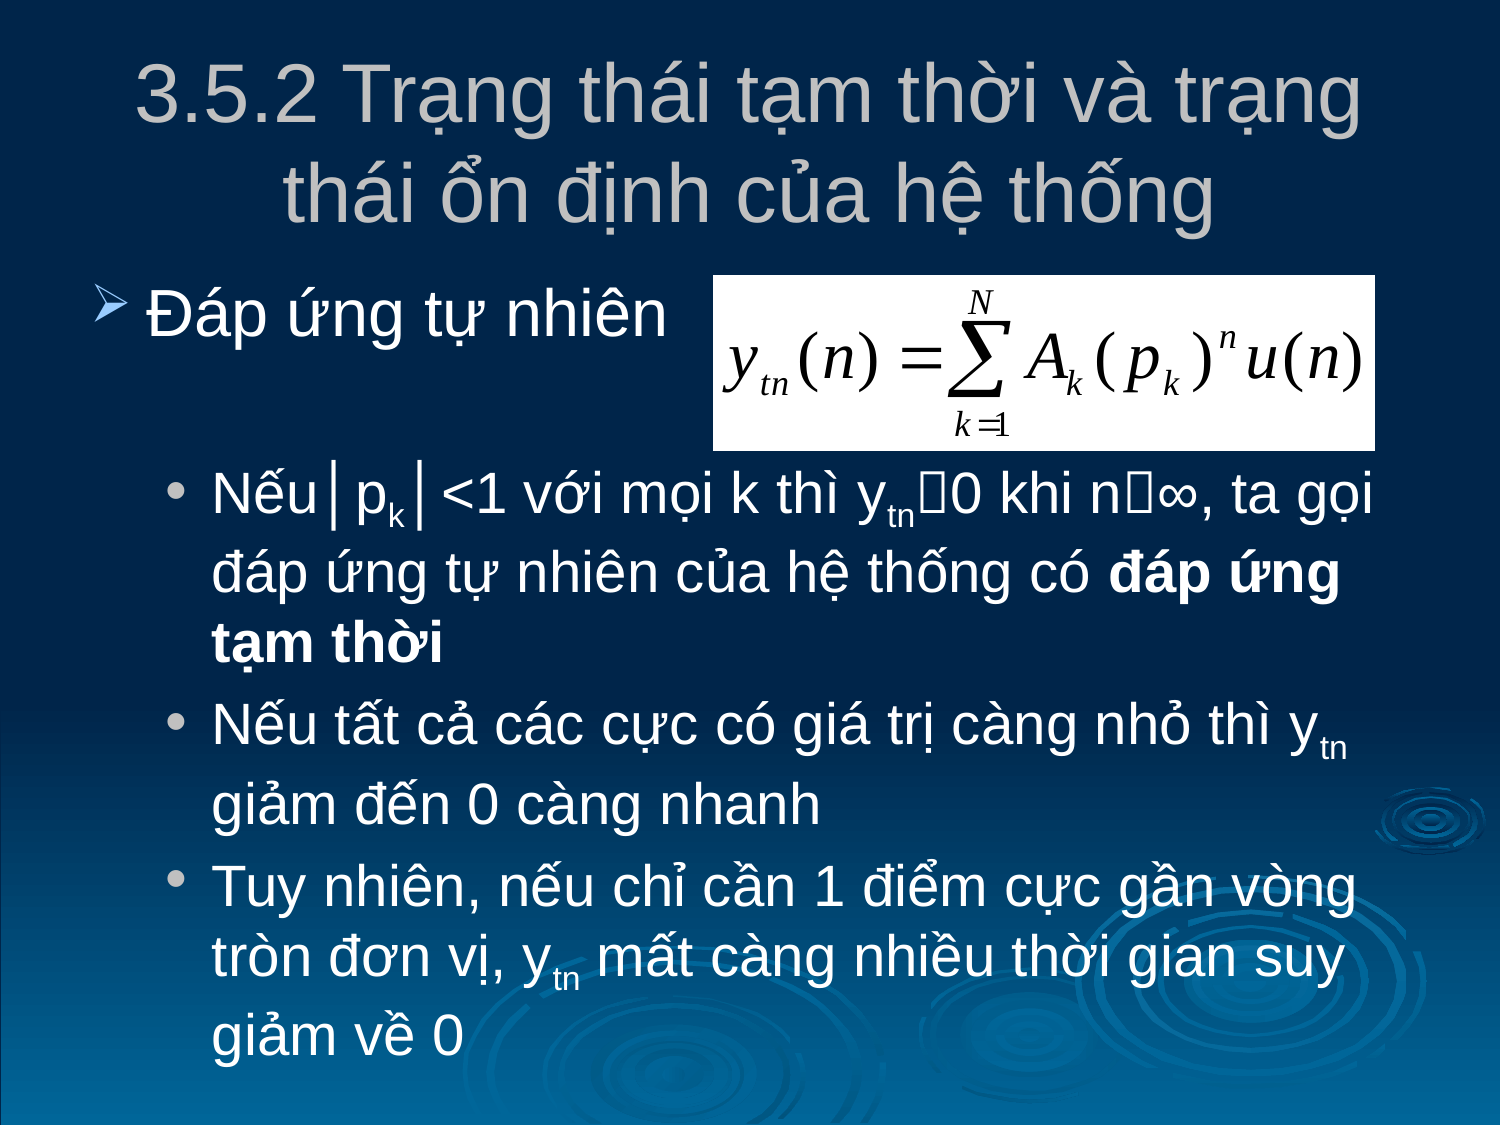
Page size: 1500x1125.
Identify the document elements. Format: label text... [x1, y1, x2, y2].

title 3.5.2 Trạng thái tạm thời và trạng thái ổn định của hệ thống [74, 45, 1426, 233]
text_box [712, 274, 1376, 452]
list Đáp ứng tự nhiên Nếu│pk│<1 với mọi k thì ytn0 khi n∞, ta gọi đáp ứng tự nhiên của hệ thống có đáp ứng tạm thời Nếu tất cả các cực có giá trị càng nhỏ thì ytn giảm đến 0 càng nhanh Tuy nhiên, nếu chỉ cần 1 điểm cực gần vòng tròn đơn vị, ytn mất càng nhiều thời gian suy giảm về 0 [74, 262, 1426, 1076]
